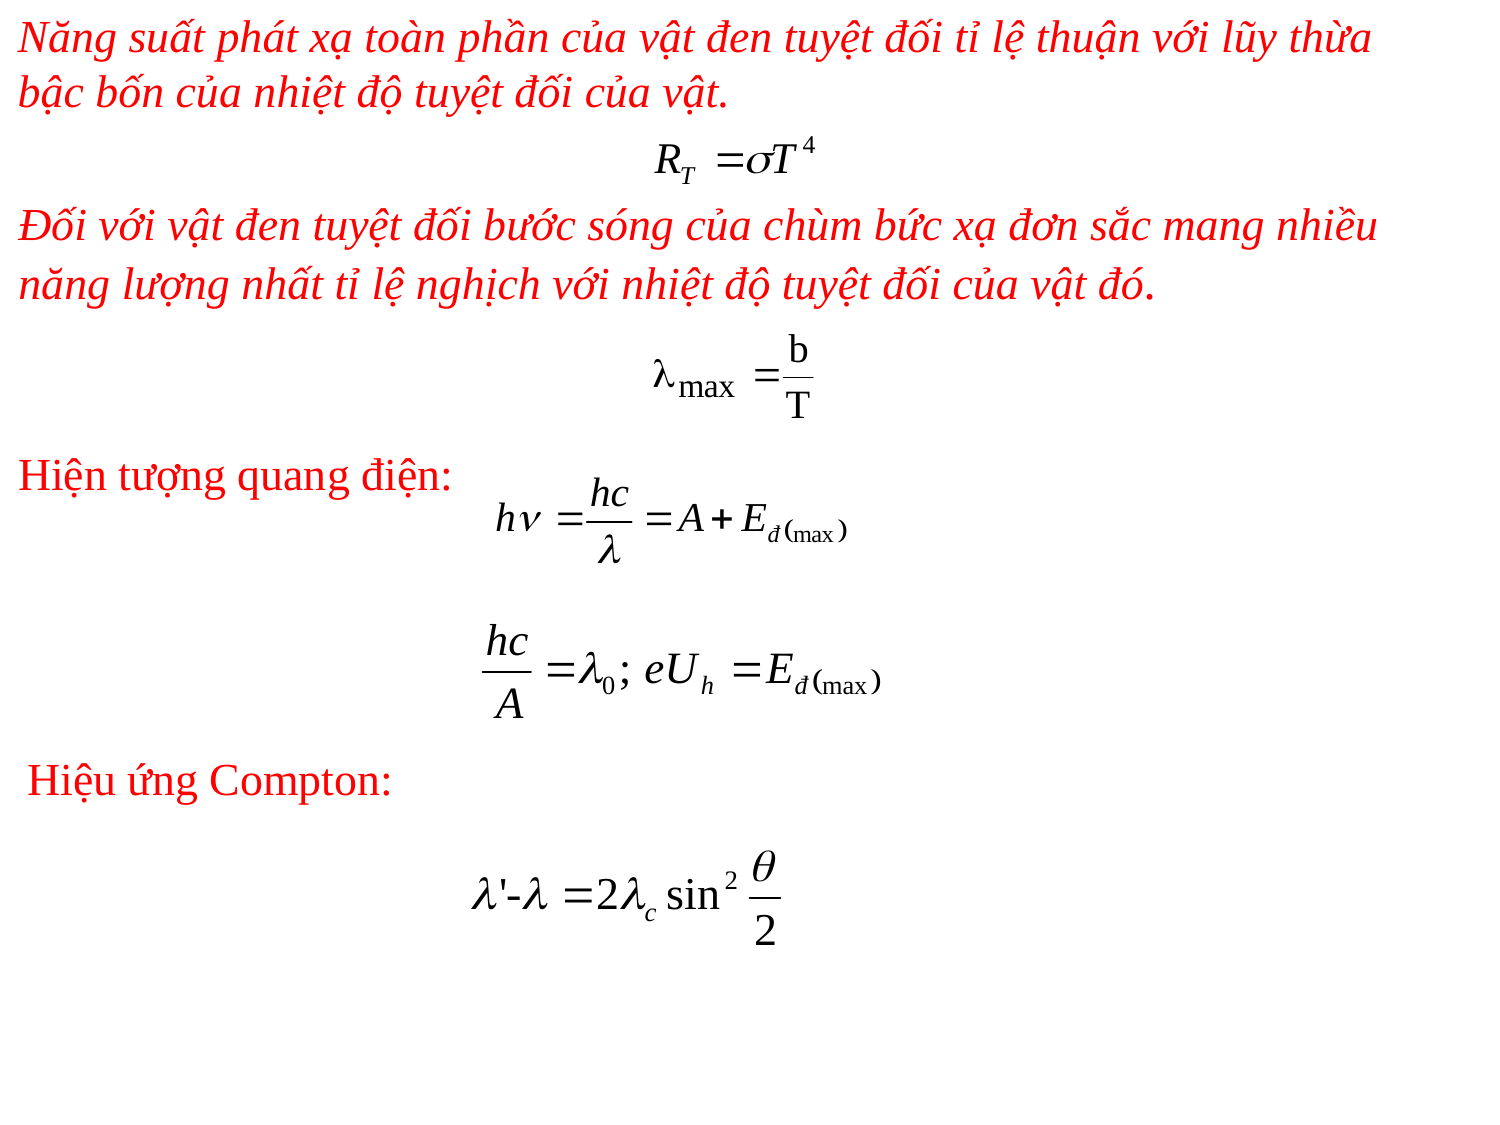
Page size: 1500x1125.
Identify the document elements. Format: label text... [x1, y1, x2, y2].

text_box Năng suất phát xạ toàn phần của vật đen tuyệt đối tỉ lệ thuận với lũy thừa bậc bốn của nhiệt độ tuyệt đối của vật. [2, 0, 1466, 125]
text_box Hiện tượng quang điện: [3, 437, 550, 508]
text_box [646, 125, 822, 192]
text_box Đối với vật đen tuyệt đối bước sóng của chùm bức xạ đơn sắc mang nhiều năng lượng nhất tỉ lệ nghịch với nhiệt độ tuyệt đối của vật đó. [3, 187, 1467, 318]
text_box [647, 323, 823, 429]
text_box Hiệu ứng Compton: [12, 741, 559, 812]
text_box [464, 837, 792, 956]
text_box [474, 612, 887, 729]
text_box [488, 466, 851, 574]
